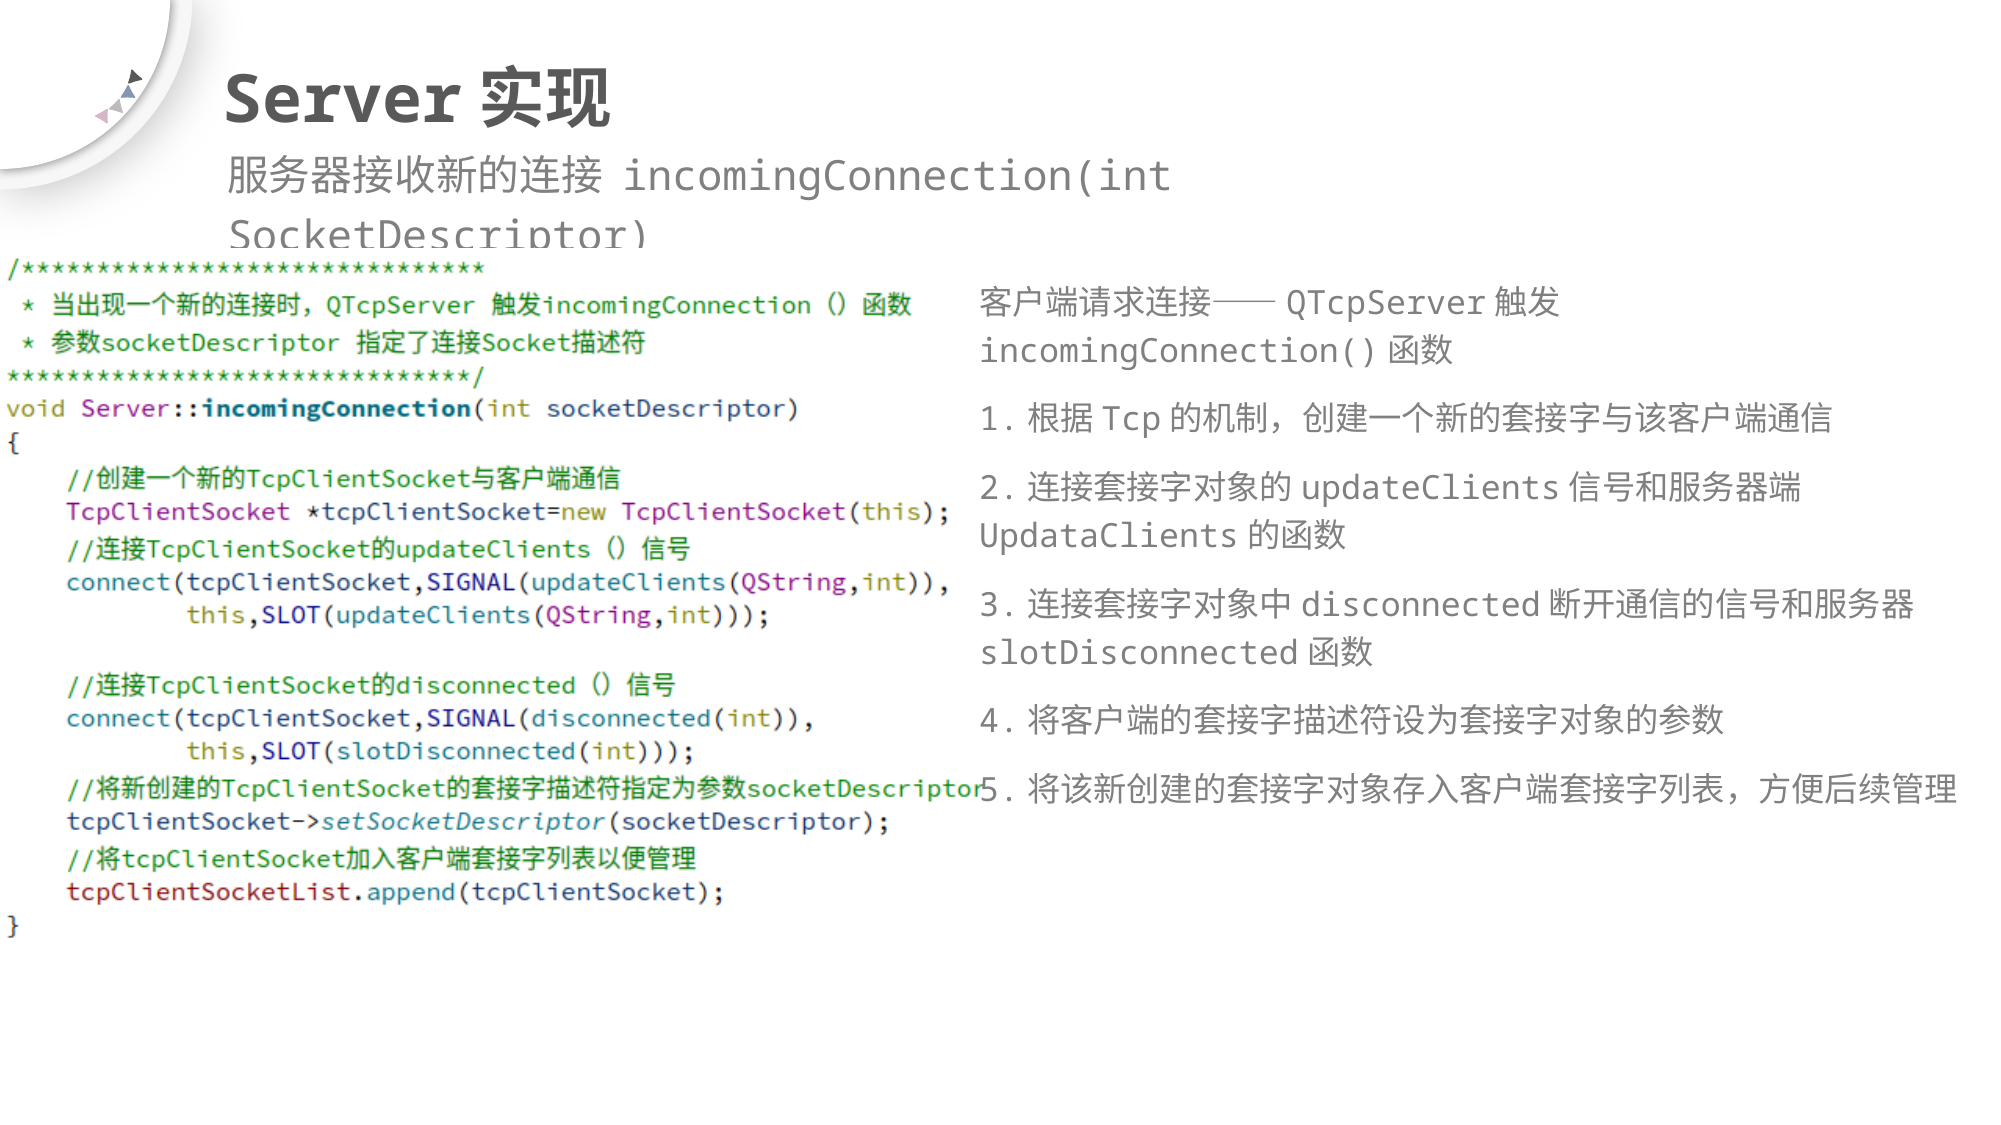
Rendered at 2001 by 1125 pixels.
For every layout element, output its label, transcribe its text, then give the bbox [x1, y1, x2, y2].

list 服务器接收新的连接 incomingConnection(int SocketDescriptor) [212, 131, 1510, 191]
title Server实现 [207, 45, 1812, 131]
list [6, 248, 1034, 952]
text_box 客户端请求连接——QTcpServer触发incomingConnection()函数 1.根据Tcp的机制，创建一个新的套接字与该客户端通信 2.连接套接字对象的updateClients信号和服务器端UpdataClients的函数 3.连接套接字对象中disconnected断开通信的信号和服务器slotDisconnected函数 4.将客户端的套接字描述符设为套接字对象的参数 5.将该新创建的套接字对象存入客户端套接字列表，方便后续管理 [1034, 265, 1980, 935]
